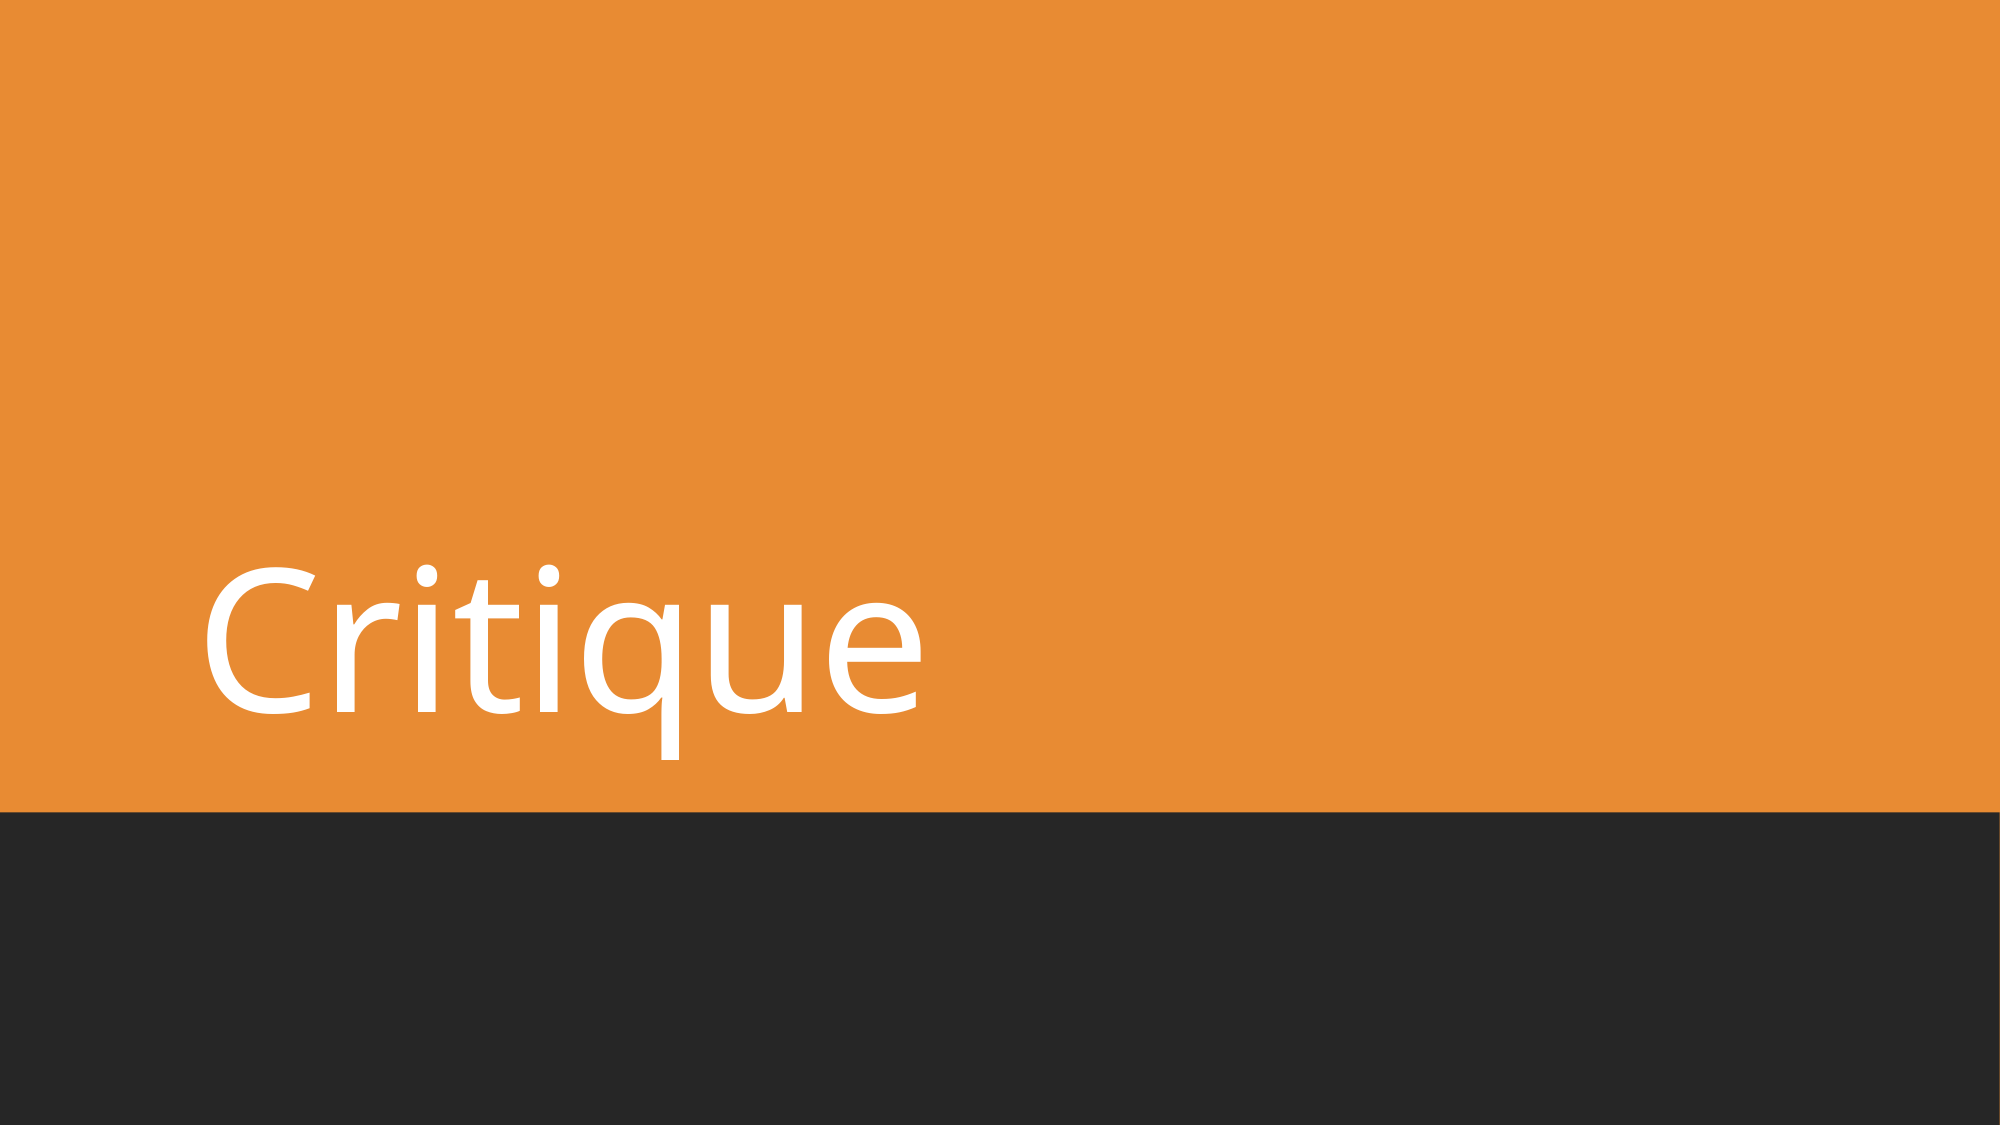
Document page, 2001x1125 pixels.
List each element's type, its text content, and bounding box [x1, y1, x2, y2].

text_box [0, 811, 2000, 1125]
text_box [0, 0, 2000, 811]
title Critique [180, 124, 1830, 763]
